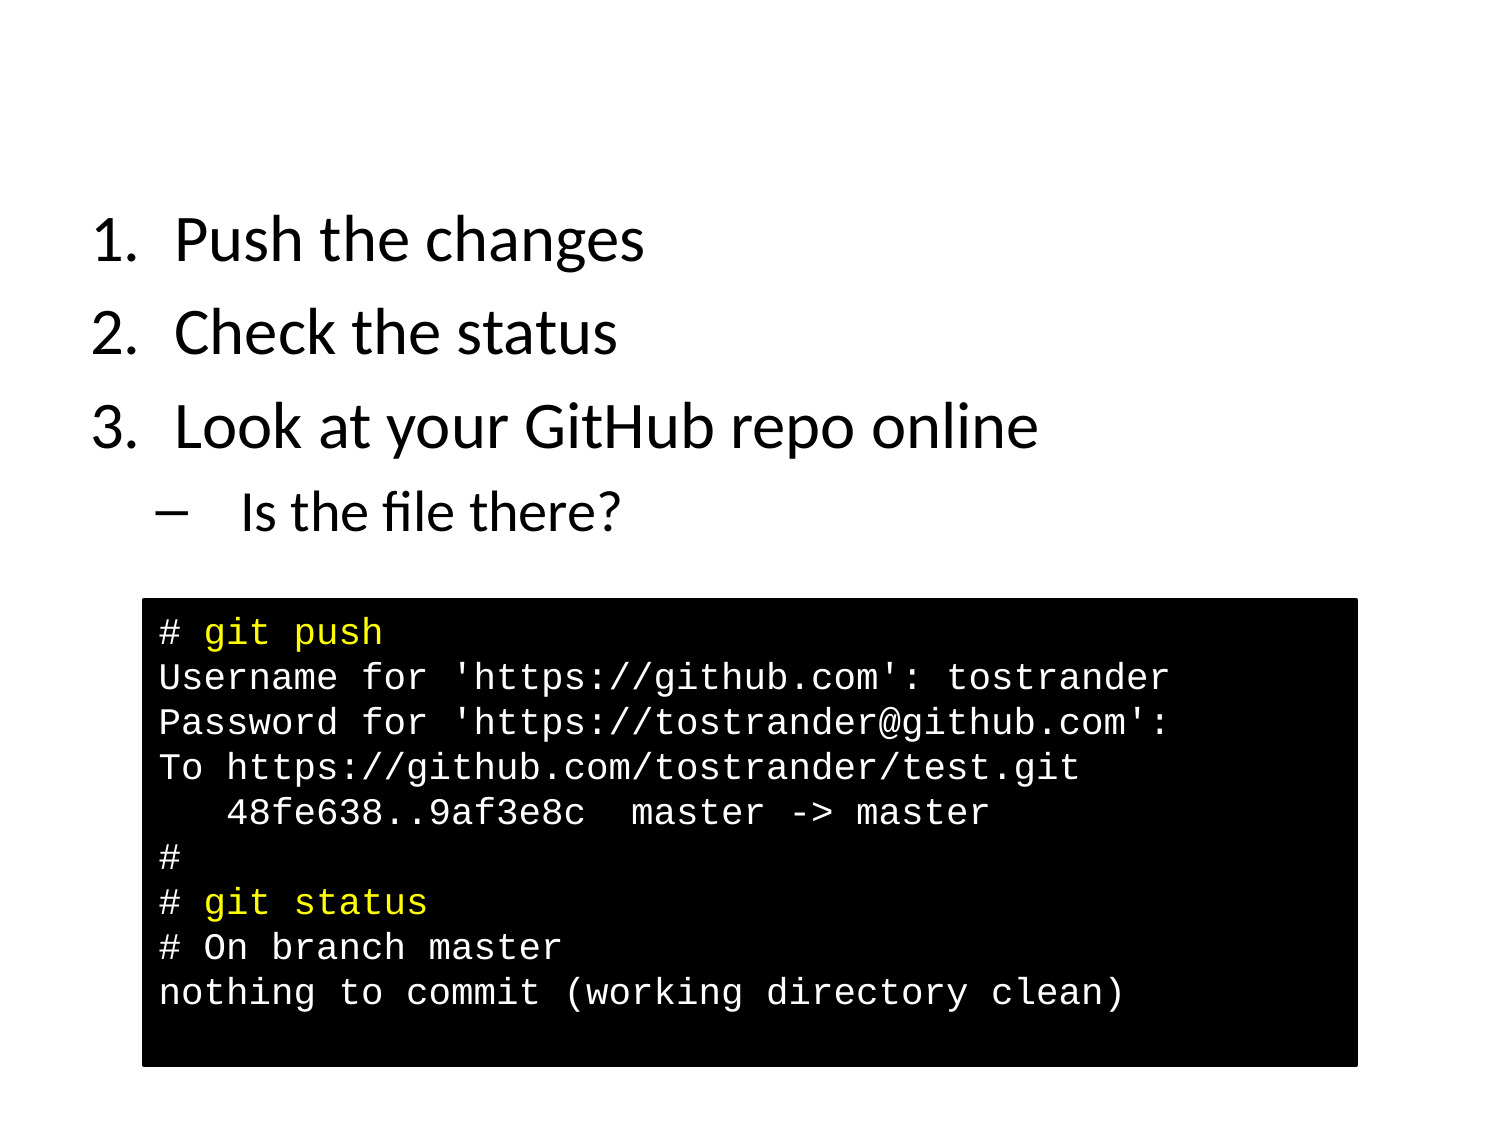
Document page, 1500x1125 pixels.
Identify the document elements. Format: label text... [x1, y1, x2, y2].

text_box # git push Username for 'https://github.com': tostrander Password for 'https://tostrander@github.com': To https://github.com/tostrander/test.git 48fe638..9af3e8c master -> master # # git status # On branch master nothing to commit (working directory clean) [142, 598, 1358, 1067]
list Push the changes Check the status Look at your GitHub repo online Is the file there? [75, 187, 1425, 930]
